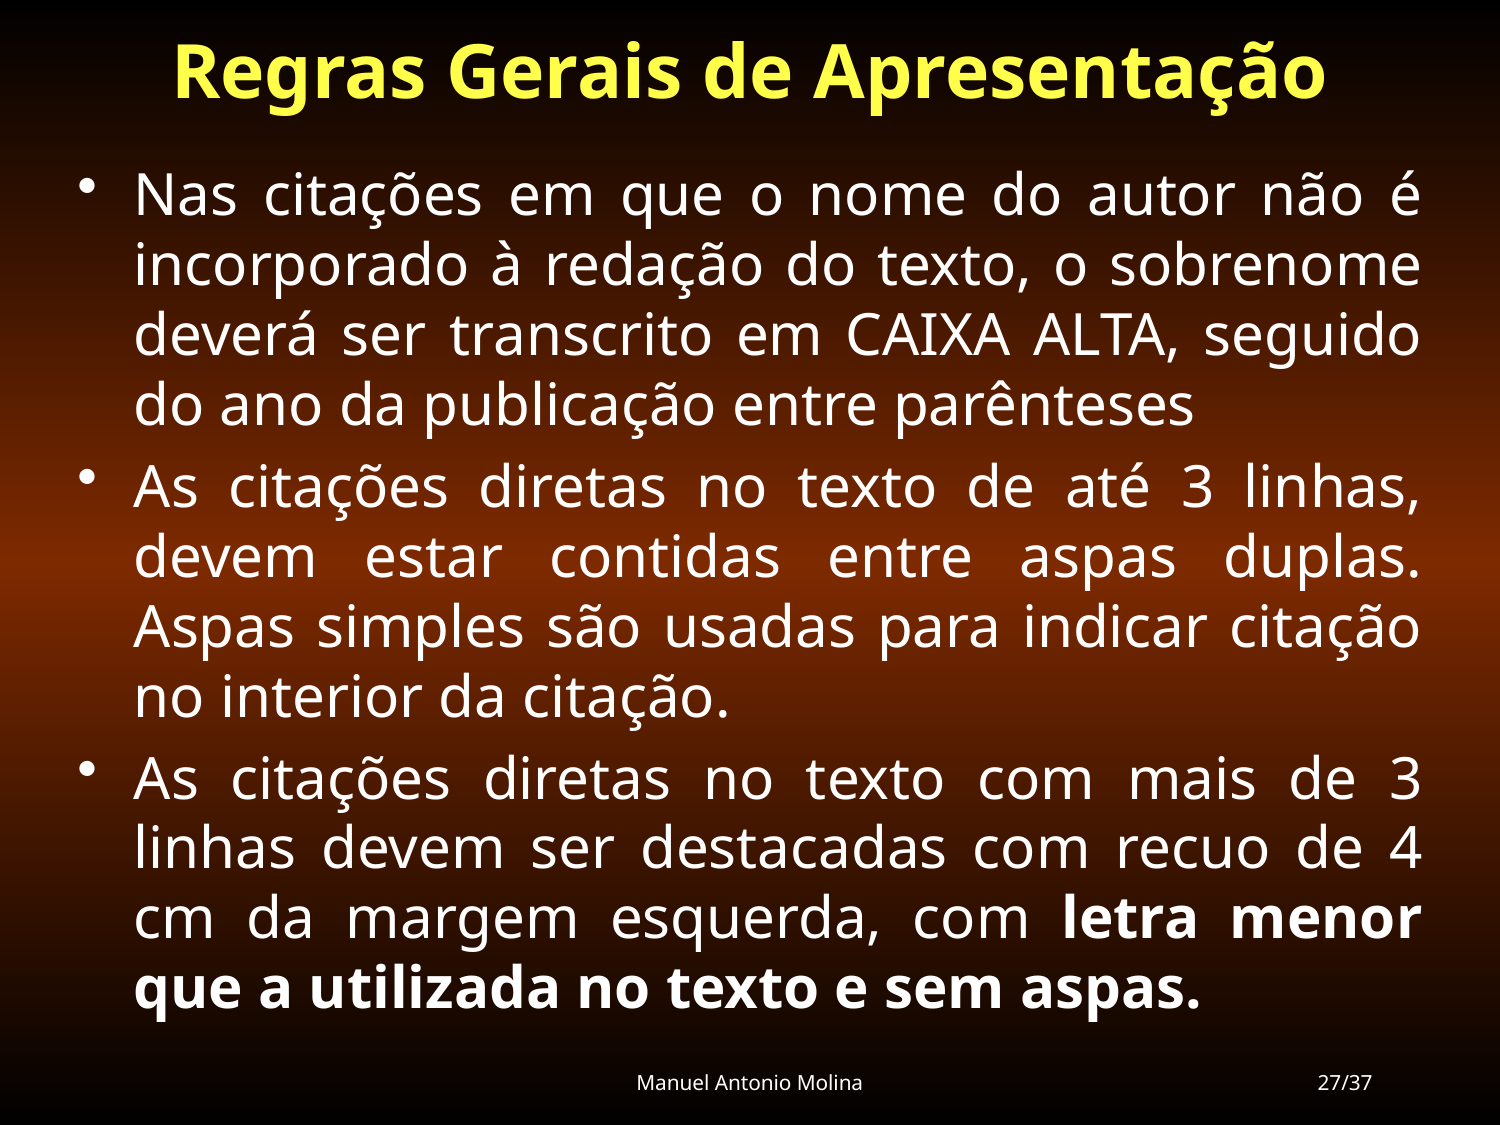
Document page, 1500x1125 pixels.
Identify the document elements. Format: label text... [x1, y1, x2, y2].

footer Manuel Antonio Molina [512, 1063, 988, 1101]
slide_number 27/37 [1074, 1063, 1388, 1101]
title Regras Gerais de Apresentação [74, 24, 1426, 113]
list Nas citações em que o nome do autor não é incorporado à redação do texto, o sobrenome deverá ser transcrito em CAIXA ALTA, seguido do ano da publicação entre parênteses As citações diretas no texto de até 3 linhas, devem estar contidas entre aspas duplas. Aspas simples são usadas para indicar citação no interior da citação. As citações diretas no texto com mais de 3 linhas devem ser destacadas com recuo de 4 cm da margem esquerda, com letra menor que a utilizada no texto e sem aspas. [62, 149, 1438, 1063]
